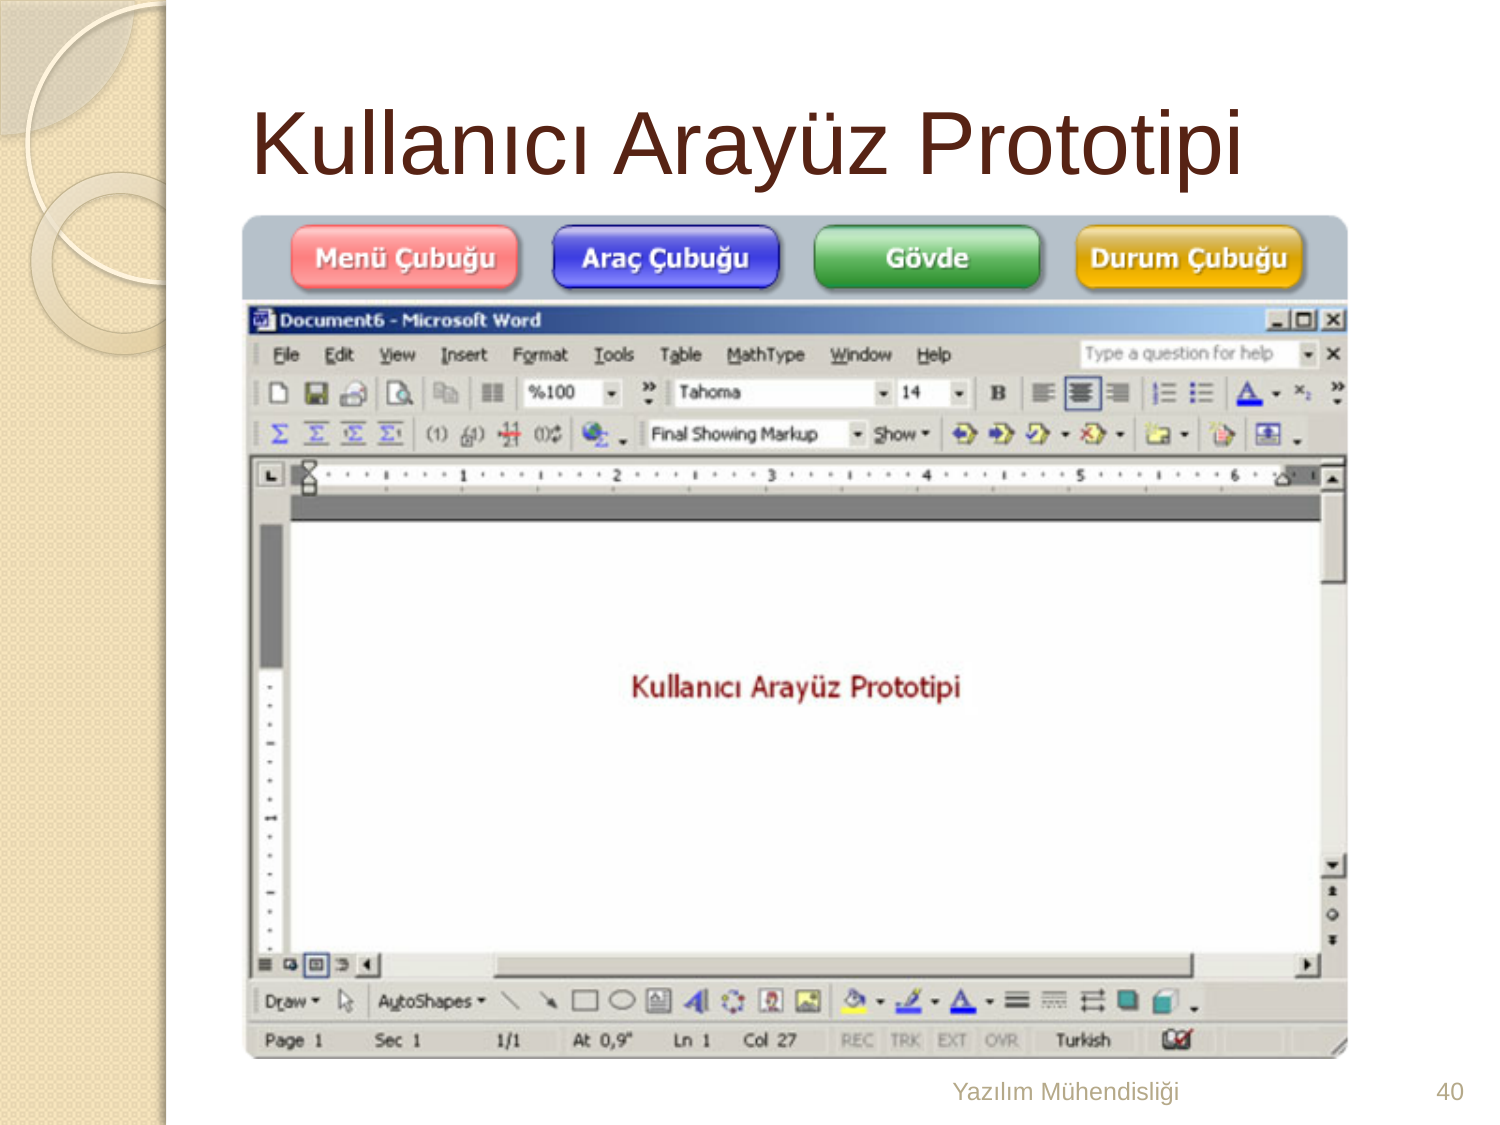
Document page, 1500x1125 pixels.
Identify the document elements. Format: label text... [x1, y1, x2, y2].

picture [237, 212, 1351, 1060]
footer Yazılım Mühendisliği [937, 1034, 1413, 1113]
slide_number 40 [1413, 1034, 1488, 1113]
title Kullanıcı Arayüz Prototipi [235, 45, 1466, 233]
